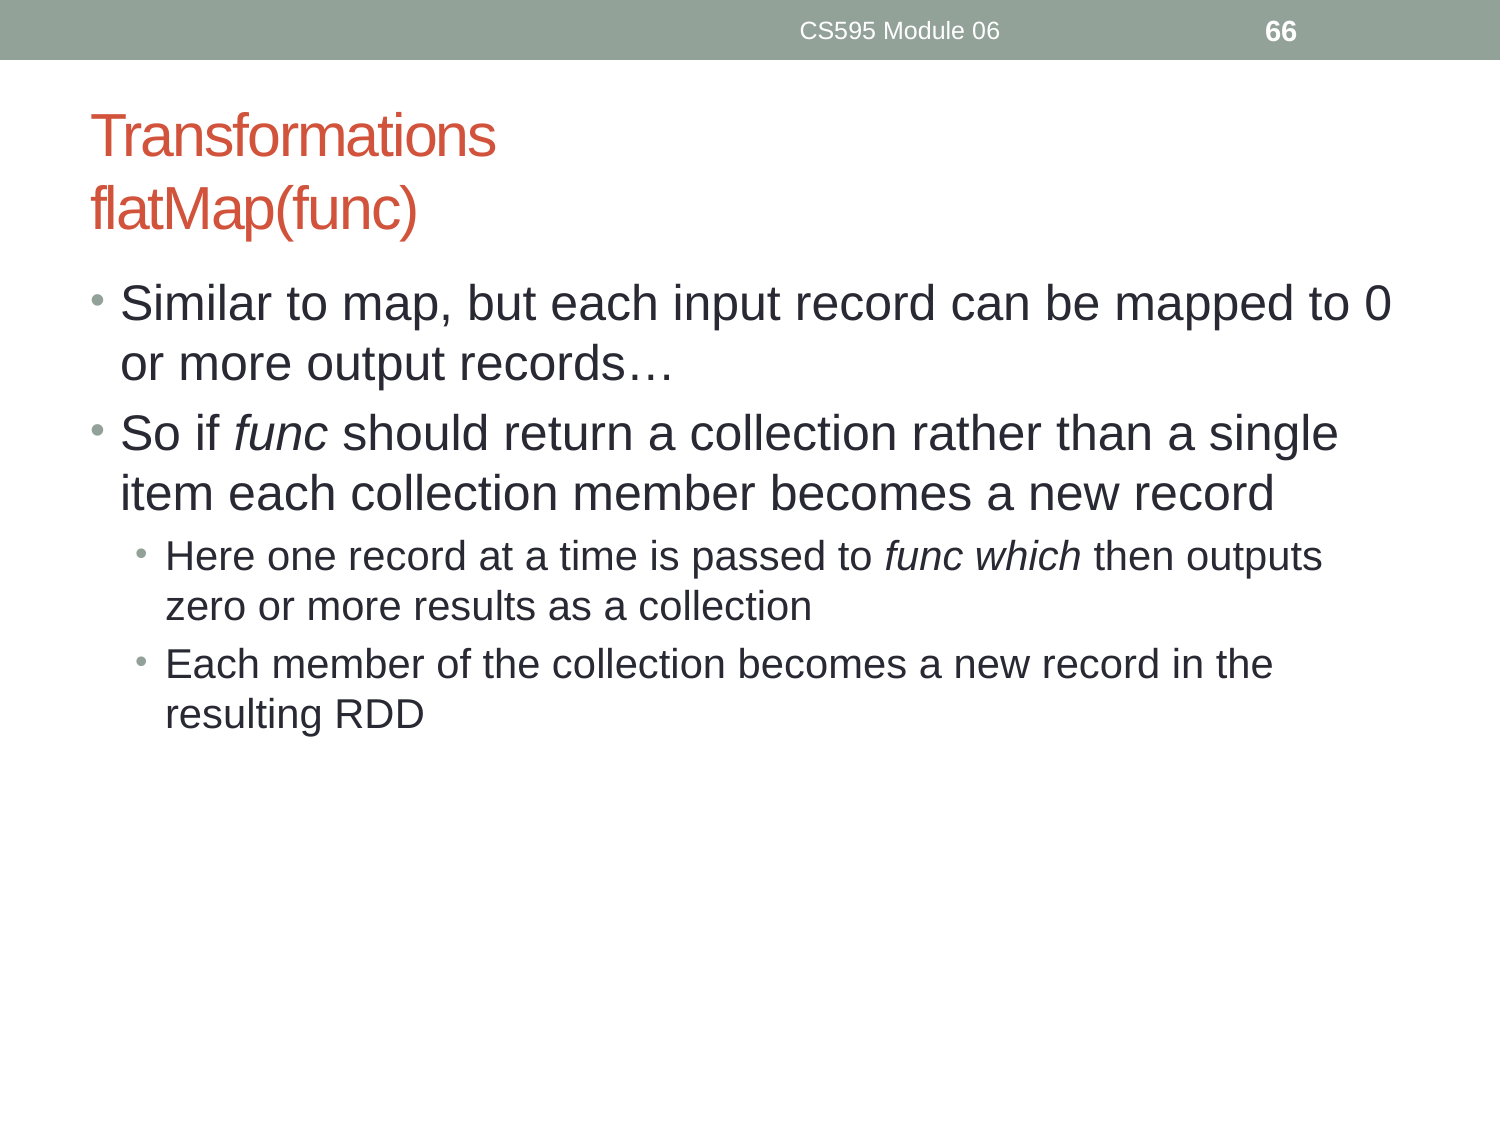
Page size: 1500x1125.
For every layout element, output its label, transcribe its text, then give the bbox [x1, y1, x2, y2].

title Transformations flatMap(func) [75, 87, 1425, 250]
footer CS595 Module 06 [562, 3, 1238, 57]
list Similar to map, but each input record can be mapped to 0 or more output records… So if func should return a collection rather than a single item each collection member becomes a new record Here one record at a time is passed to func which then outputs zero or more results as a collection Each member of the collection becomes a new record in the resulting RDD [75, 262, 1425, 1063]
slide_number 66 [1250, 3, 1425, 57]
